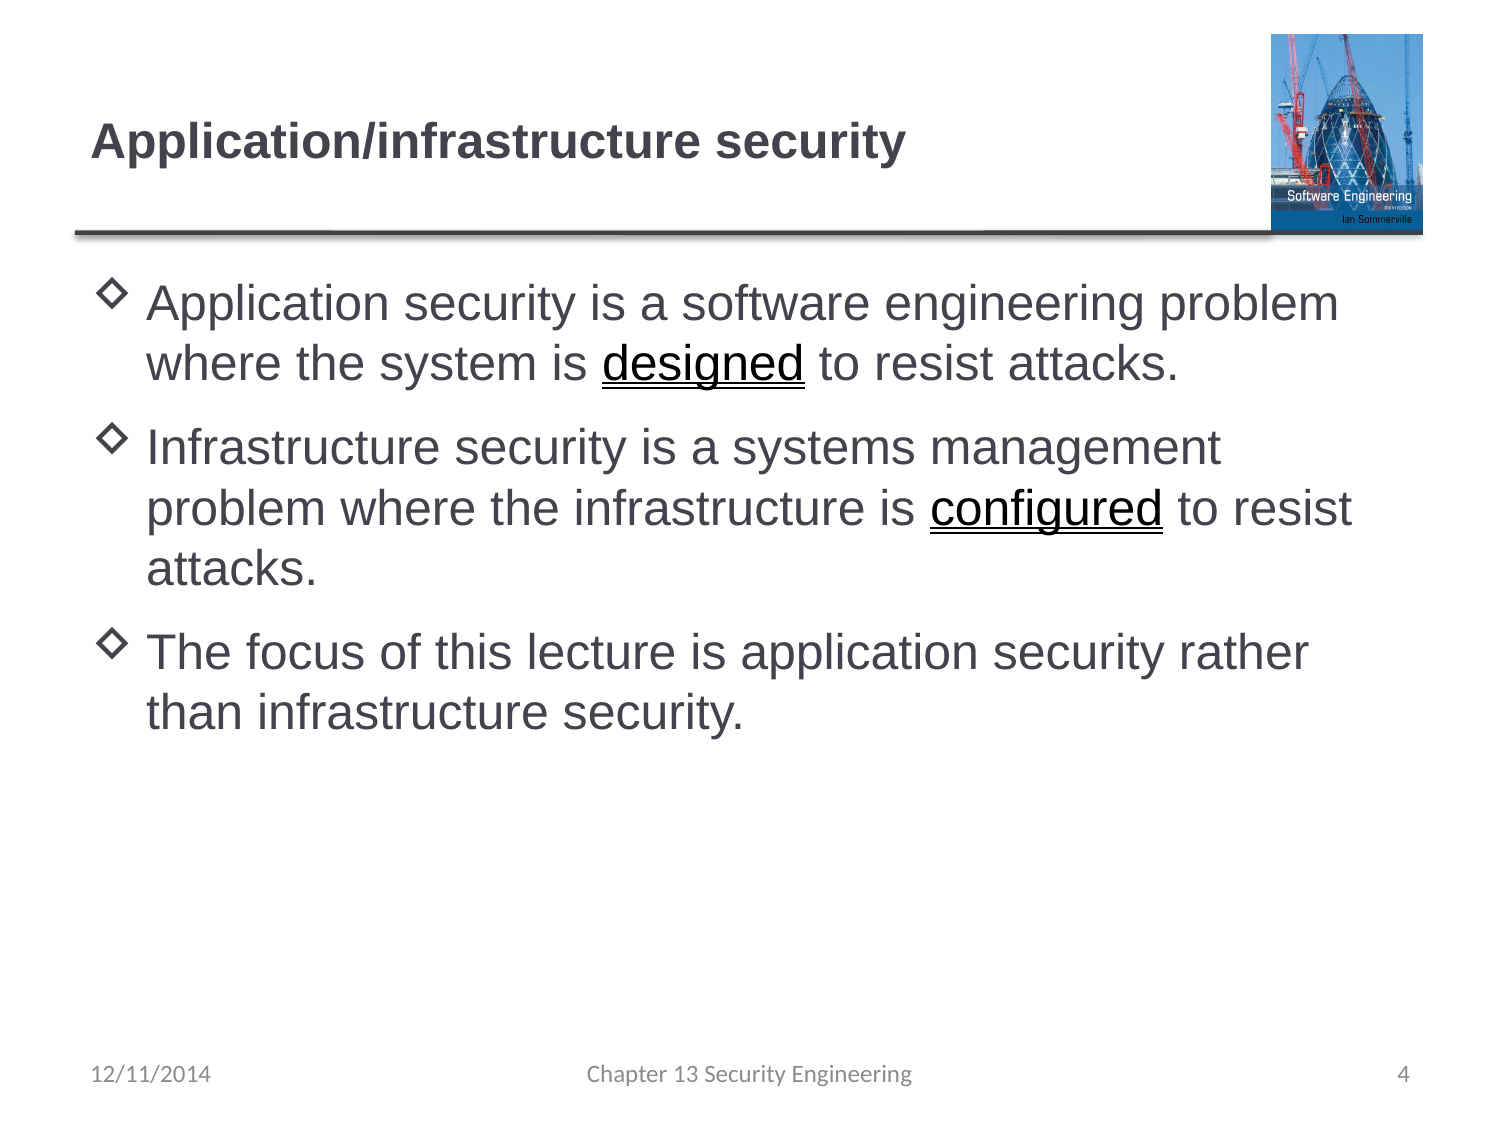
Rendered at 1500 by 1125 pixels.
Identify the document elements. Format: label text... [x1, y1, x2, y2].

title Application/infrastructure security [74, 44, 1272, 233]
picture [1271, 34, 1423, 230]
list Application security is a software engineering problem where the system is designed to resist attacks. Infrastructure security is a systems management problem where the infrastructure is configured to resist attacks. The focus of this lecture is application security rather than infrastructure security. [75, 262, 1425, 1005]
footer Chapter 13 Security Engineering [512, 1042, 988, 1103]
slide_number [75, 1042, 425, 1103]
slide_number 4 [1074, 1042, 1425, 1103]
